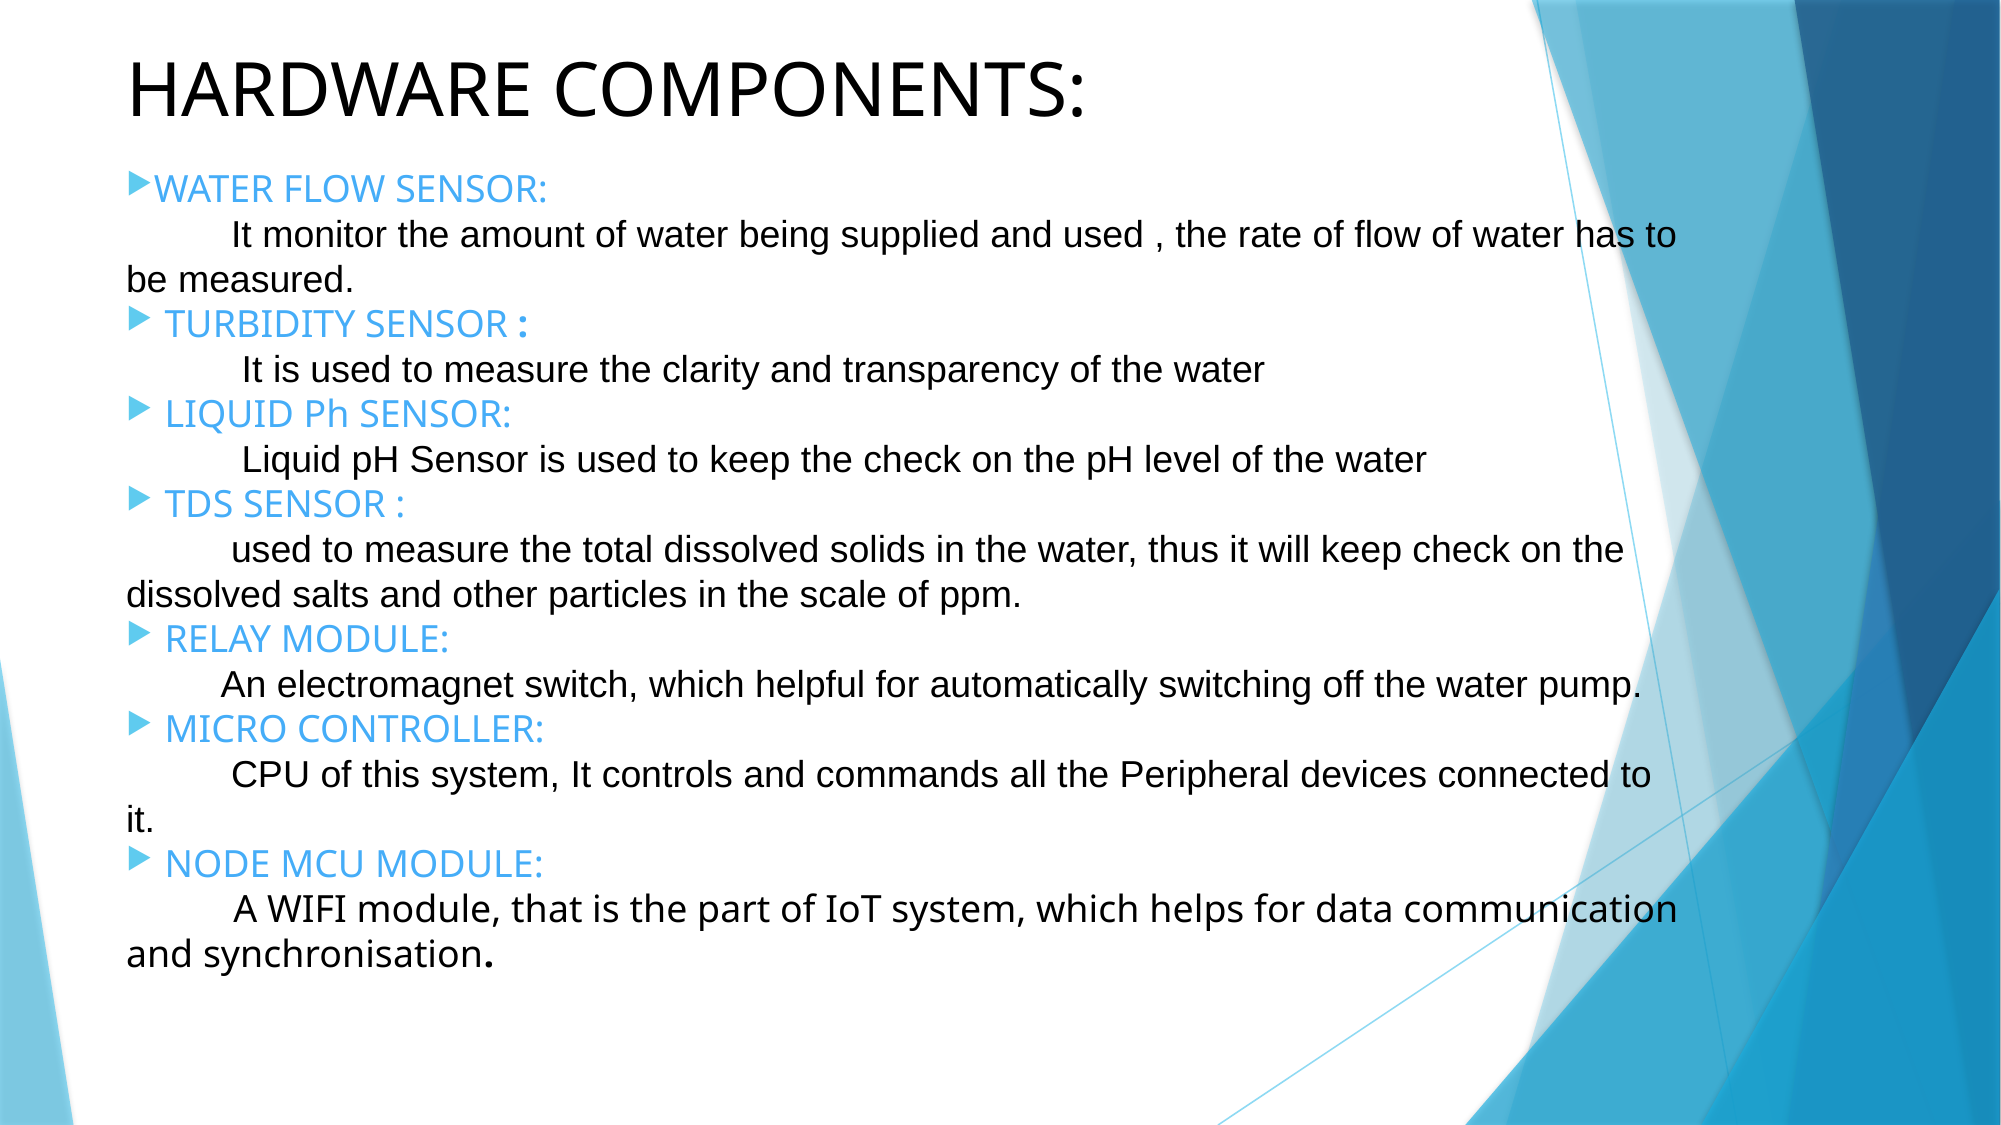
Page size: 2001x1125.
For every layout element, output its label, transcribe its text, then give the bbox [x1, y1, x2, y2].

list WATER FLOW SENSOR: It monitor the amount of water being supplied and used , the rate of flow of water has to be measured. TURBIDITY SENSOR : It is used to measure the clarity and transparency of the water LIQUID Ph SENSOR: Liquid pH Sensor is used to keep the check on the pH level of the water TDS SENSOR : used to measure the total dissolved solids in the water, thus it will keep check on the dissolved salts and other particles in the scale of ppm. RELAY MODULE: An electromagnet switch, which helpful for automatically switching off the water pump. MICRO CONTROLLER: CPU of this system, It controls and commands all the Peripheral devices connected to it. NODE MCU MODULE: A WIFI module, that is the part of IoT system, which helps for data communication and synchronisation. [111, 157, 1696, 1107]
title HARDWARE COMPONENTS: [111, 33, 1522, 157]
